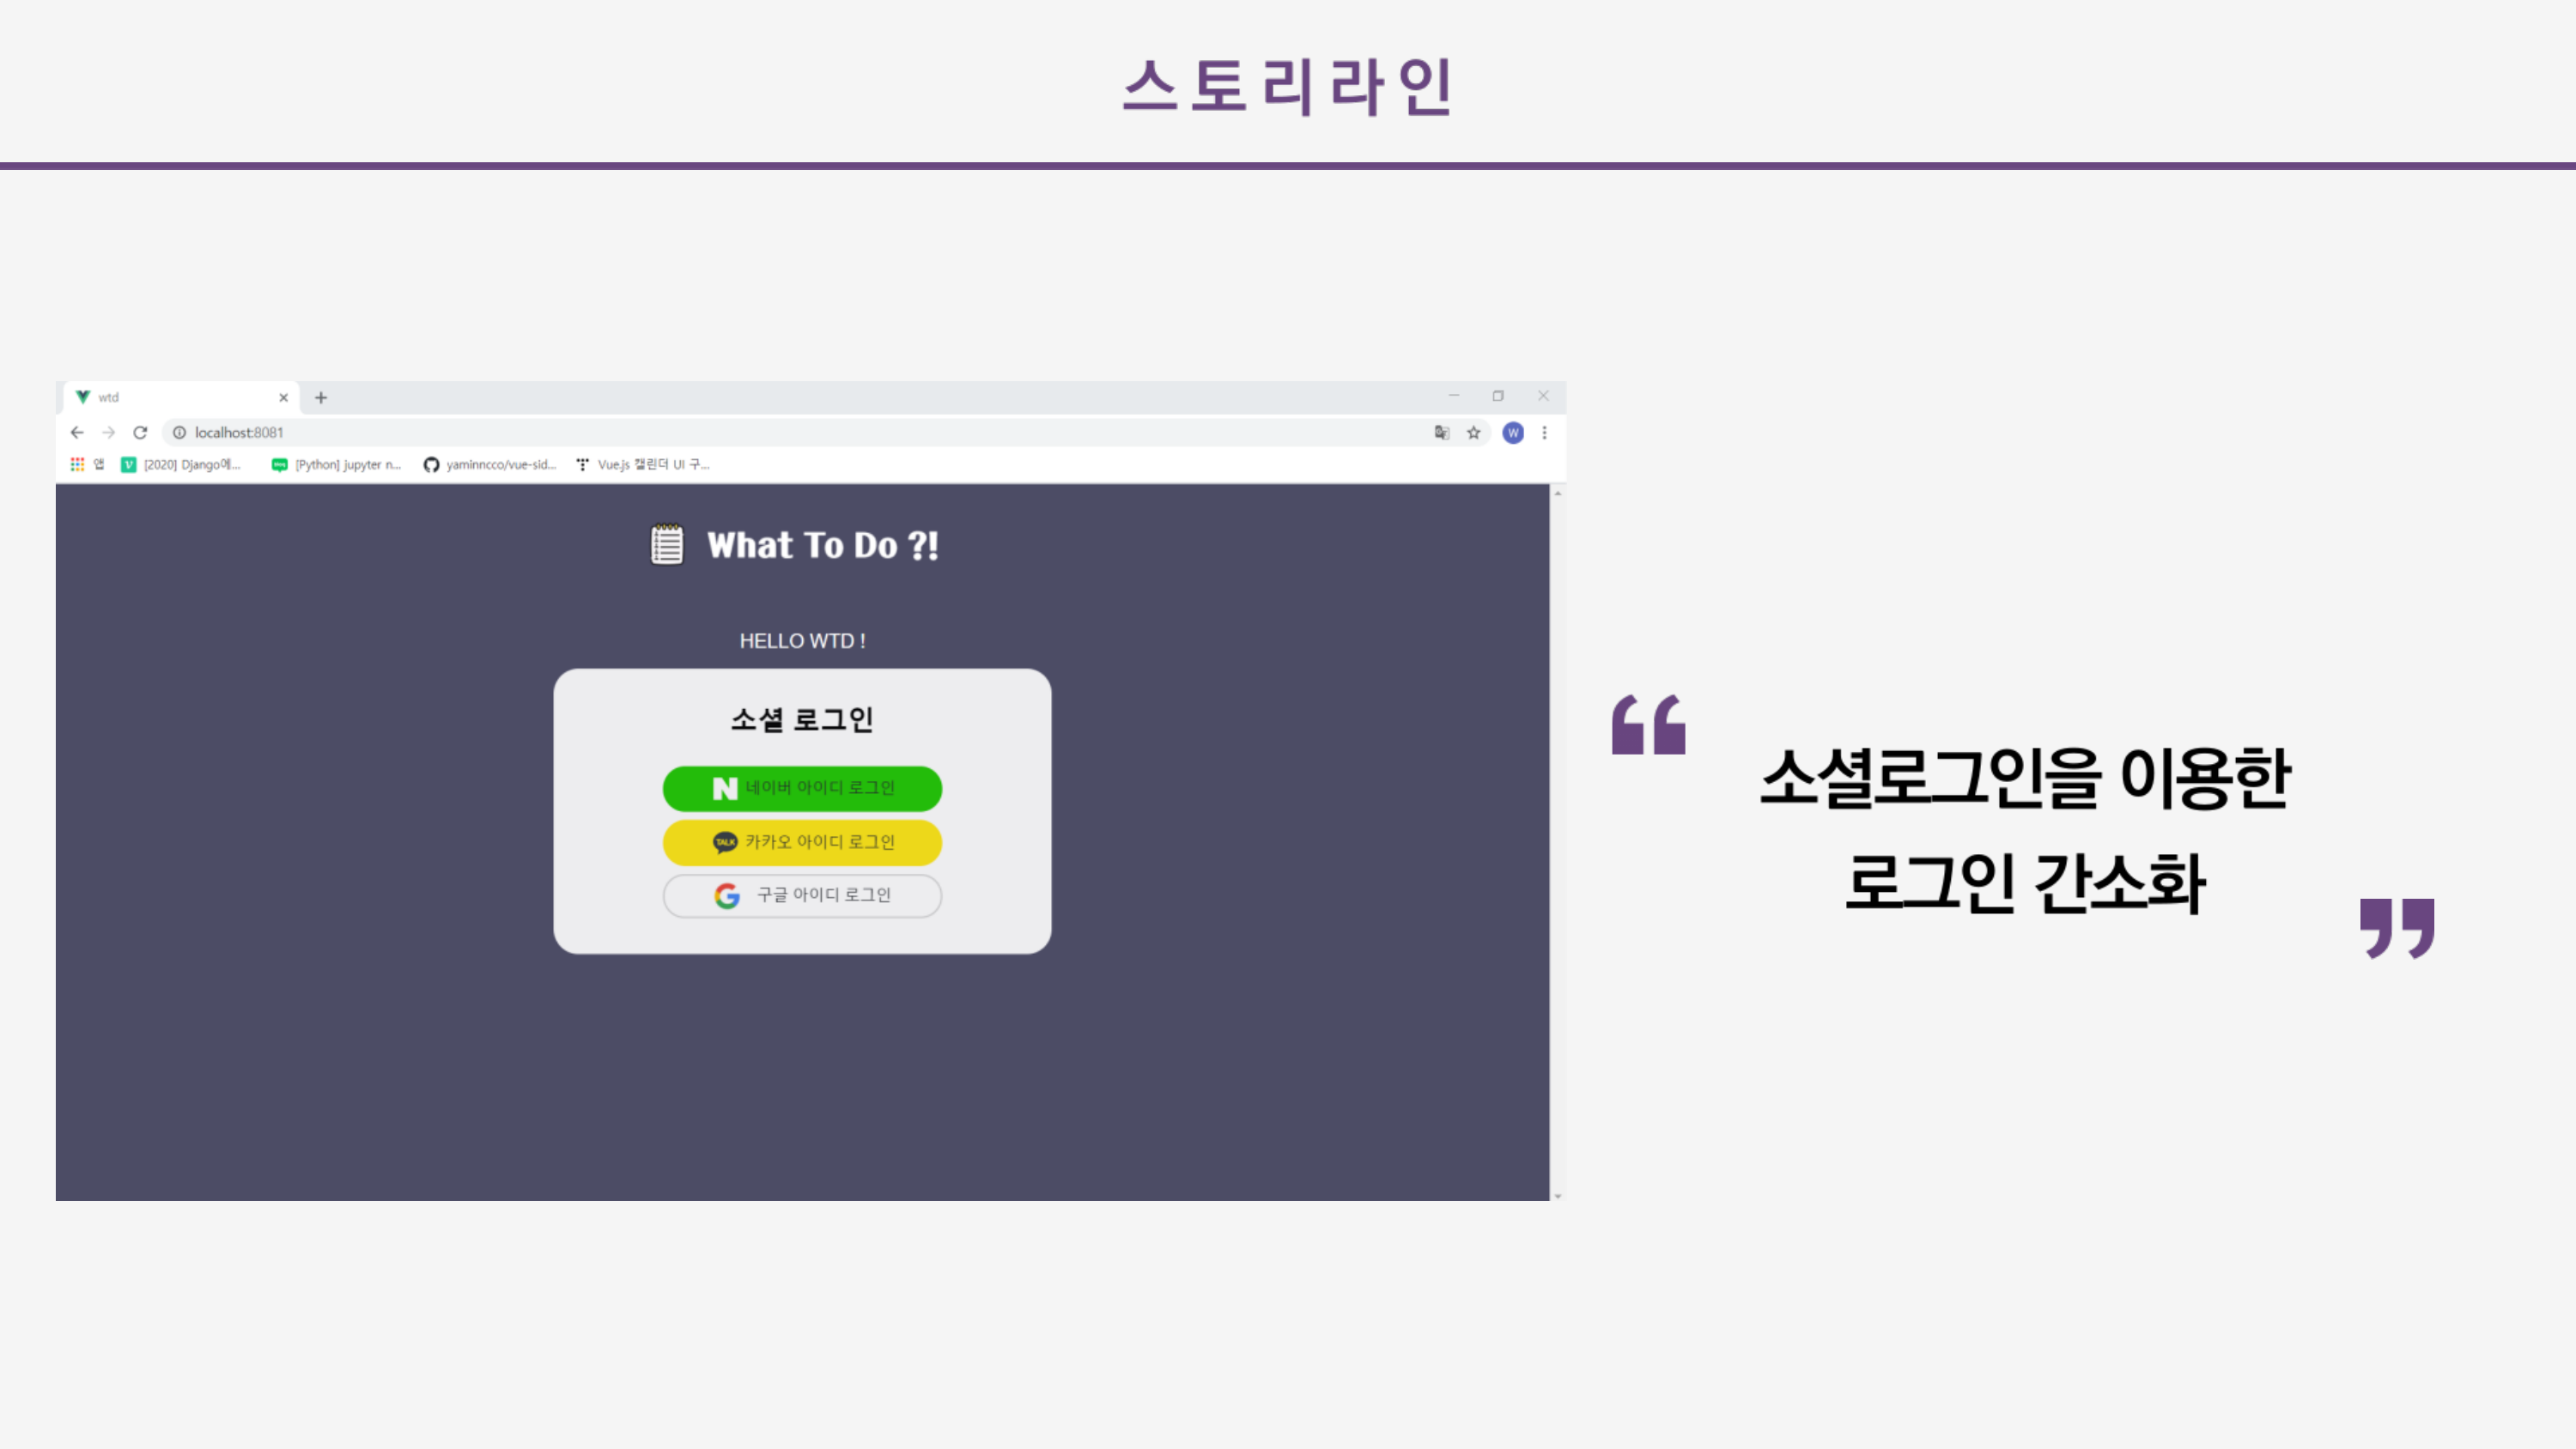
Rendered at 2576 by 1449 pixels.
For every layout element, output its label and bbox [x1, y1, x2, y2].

text_box [56, 381, 1568, 1201]
picture [880, 26, 1483, 164]
text_box [1612, 694, 1686, 755]
picture [1642, 712, 2322, 950]
text_box [1481, 162, 2576, 170]
text_box [2360, 899, 2434, 960]
text_box [0, 162, 882, 170]
